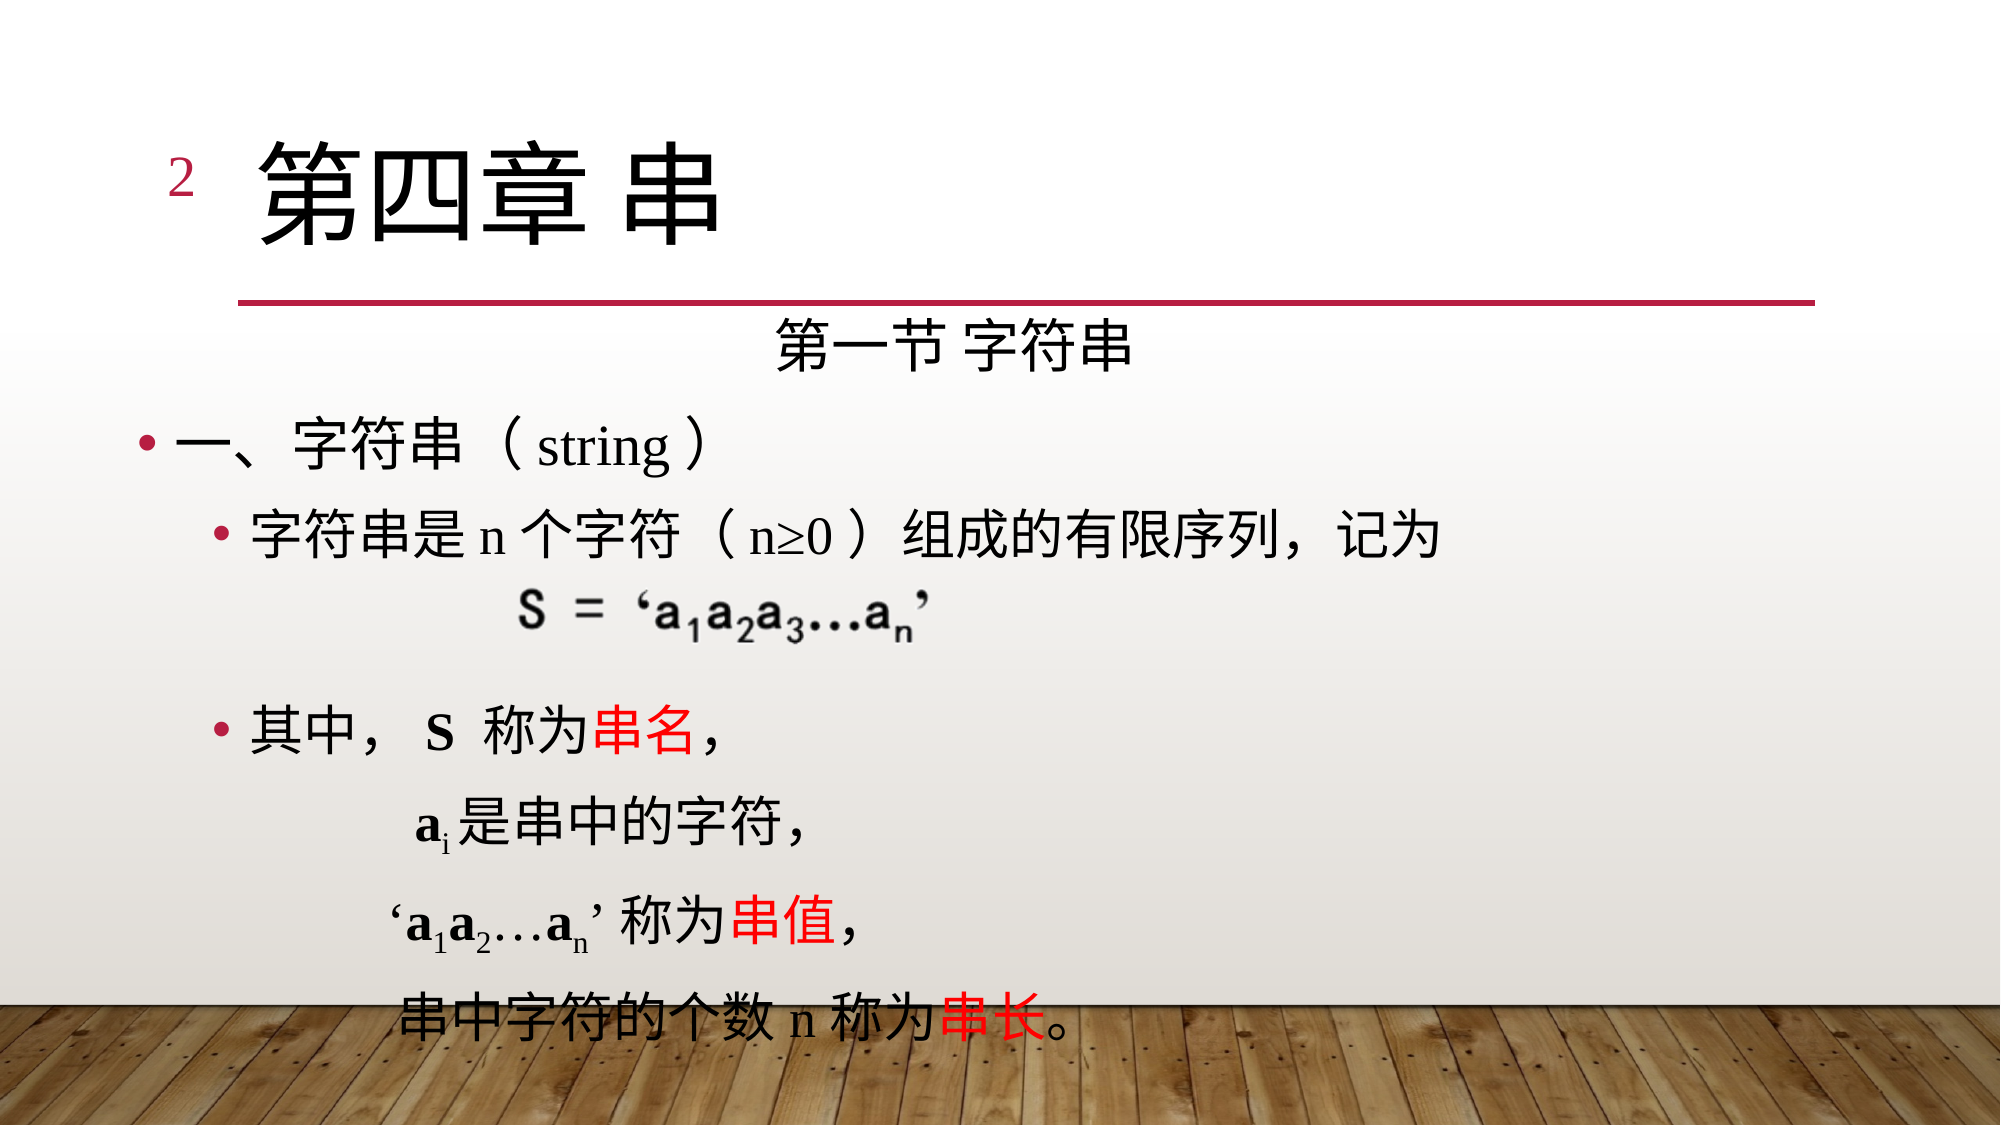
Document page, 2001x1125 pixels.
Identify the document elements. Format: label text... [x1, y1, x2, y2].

text_box 第一节 字符串 [758, 301, 1485, 387]
slide_number 2 [78, 131, 212, 214]
list 一、字符串（string） 字符串是n个字符（n≥0）组成的有限序列，记为 其中，S 称为串名， ai是串中的字符， ‘a1a2…an’称为串值， 串中字符的个数n称为串长。 [122, 385, 1841, 1087]
picture [498, 573, 951, 650]
picture [0, 1005, 2000, 1125]
title 第四章 串 [238, 131, 1814, 305]
